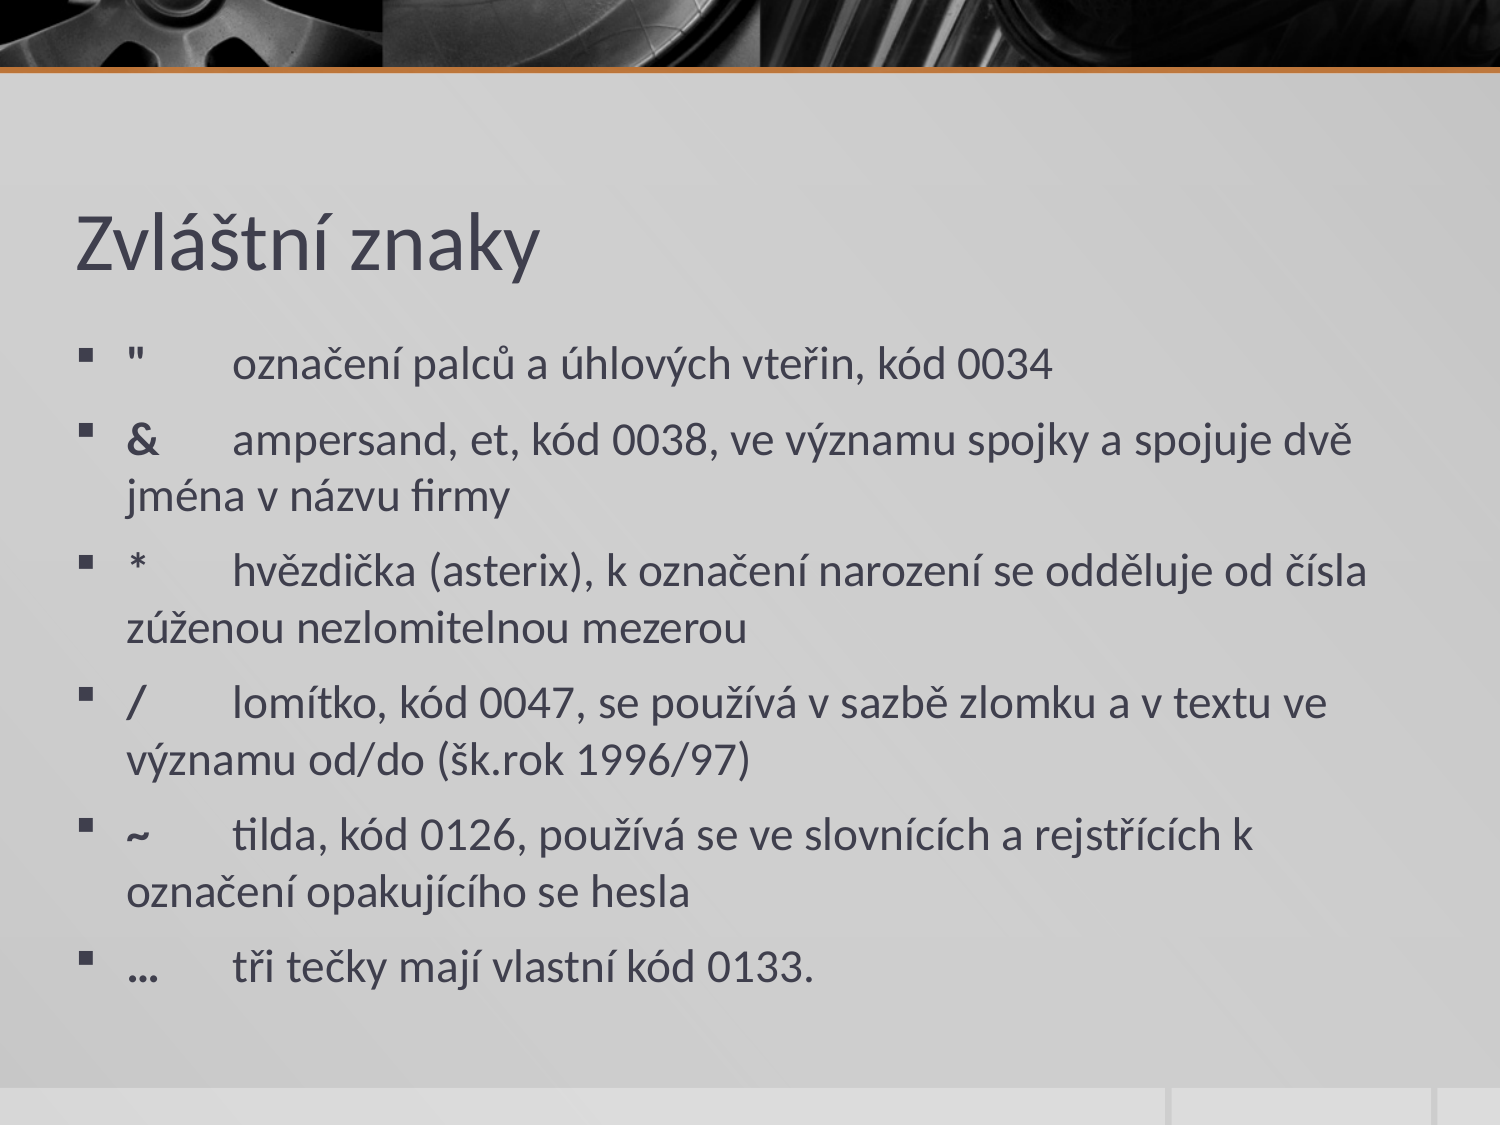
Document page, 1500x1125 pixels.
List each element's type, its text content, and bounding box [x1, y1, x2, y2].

picture [0, 0, 1500, 67]
title Zvláštní znaky [75, 162, 1425, 313]
list " označení palců a úhlových vteřin, kód 0034 & ampersand, et, kód 0038, ve významu spojky a spojuje dvě jména v názvu firmy * hvězdička (asterix), k označení narození se odděluje od čísla zúženou nezlomitelnou mezerou / lomítko, kód 0047, se používá v sazbě zlomku a v textu ve významu od/do (šk.rok 1996/97) ~ tilda, kód 0126, používá se ve slovnících a rejstřících k označení opakujícího se hesla … tři tečky mají vlastní kód 0133. [75, 324, 1425, 1005]
